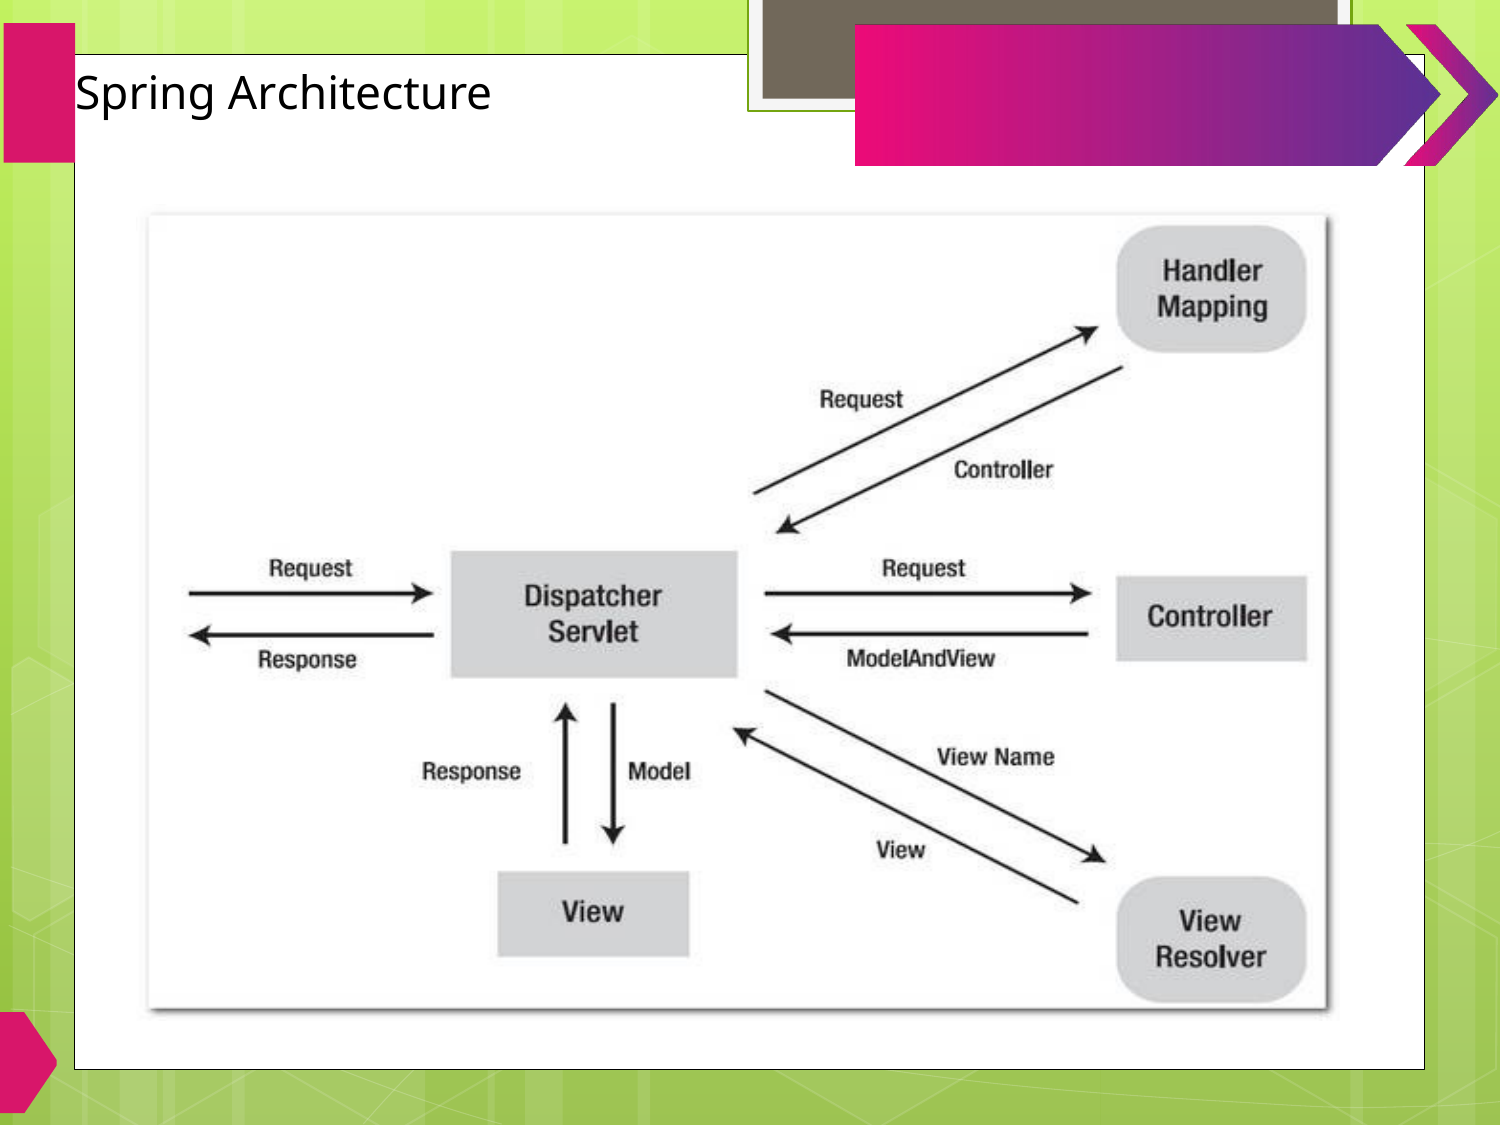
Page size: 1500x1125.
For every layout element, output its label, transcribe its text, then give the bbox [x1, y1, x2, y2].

text_box [855, 24, 1499, 166]
text_box [136, 204, 1340, 1021]
text_box Spring Architecture [73, 69, 540, 127]
text_box [0, 1012, 57, 1114]
text_box [3, 23, 76, 163]
